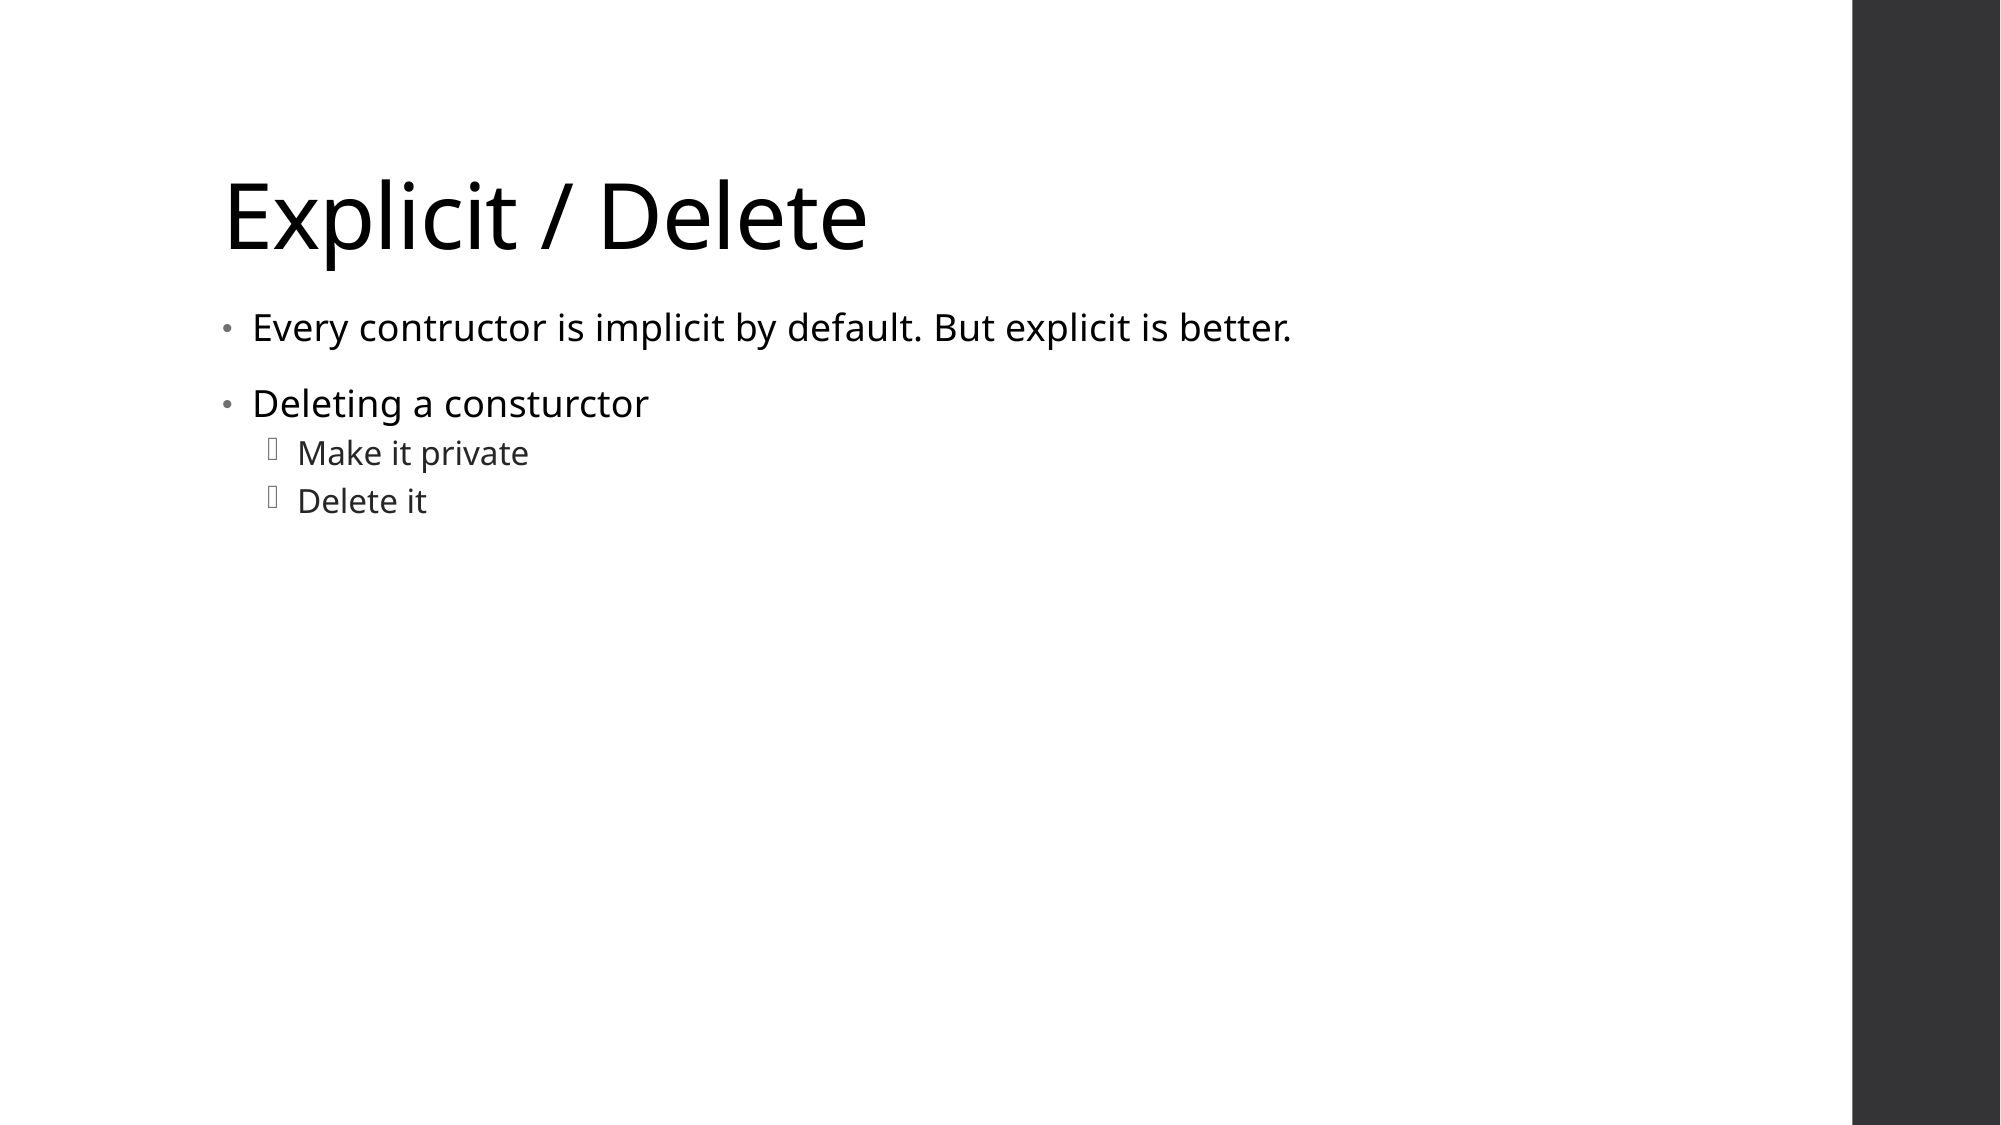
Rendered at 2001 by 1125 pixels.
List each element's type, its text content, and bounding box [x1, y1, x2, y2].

title Explicit / Delete [206, 60, 1797, 278]
list Every contructor is implicit by default. But explicit is better. Deleting a consturctor Make it private Delete it [206, 299, 1617, 1014]
